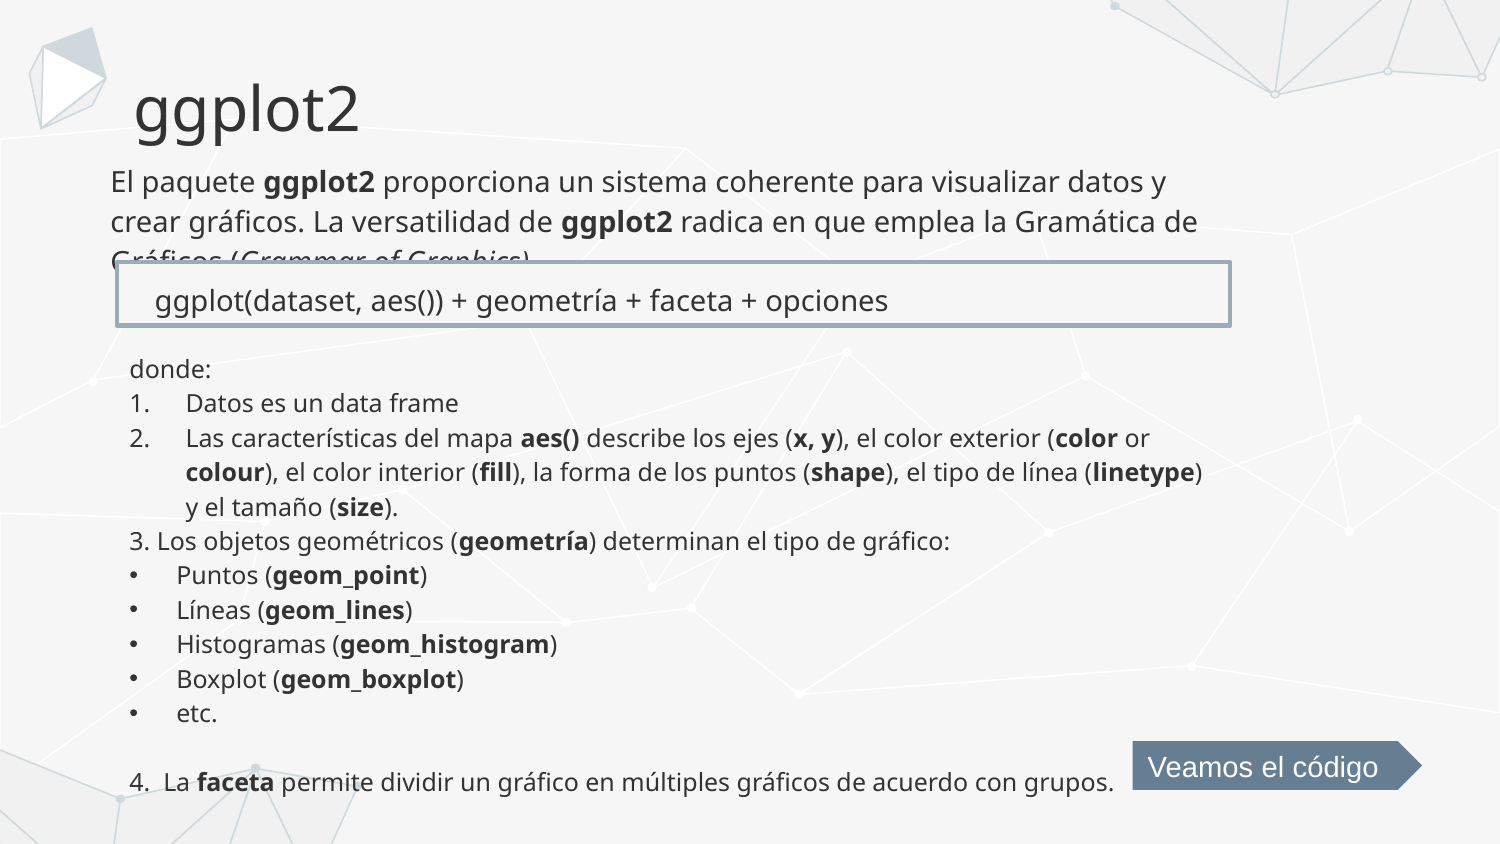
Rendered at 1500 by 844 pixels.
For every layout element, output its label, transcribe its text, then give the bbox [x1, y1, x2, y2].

text_box Veamos el código [1228, 741, 1423, 790]
text_box ggplot(dataset, aes()) + geometría + faceta + opciones [115, 260, 1232, 328]
text_box donde: Datos es un data frame Las características del mapa aes() describe los ejes (x, y), el color exterior (color or colour), el color interior (fill), la forma de los puntos (shape), el tipo de línea (linetype) y el tamaño (size). 3. Los objetos geométricos (geometría) determinan el tipo de gráfico: Puntos (geom_point) Líneas (geom_lines) Histogramas (geom_histogram) Boxplot (geom_boxplot) etc. 4. La faceta permite dividir un gráfico en múltiples gráficos de acuerdo con grupos. [114, 333, 1228, 810]
text_box El paquete ggplot2 proporciona un sistema coherente para visualizar datos y crear gráficos. La versatilidad de ggplot2 radica en que emplea la Gramática de Gráficos (Grammar of Graphics). [95, 142, 1247, 237]
title ggplot2 [118, 53, 1382, 148]
